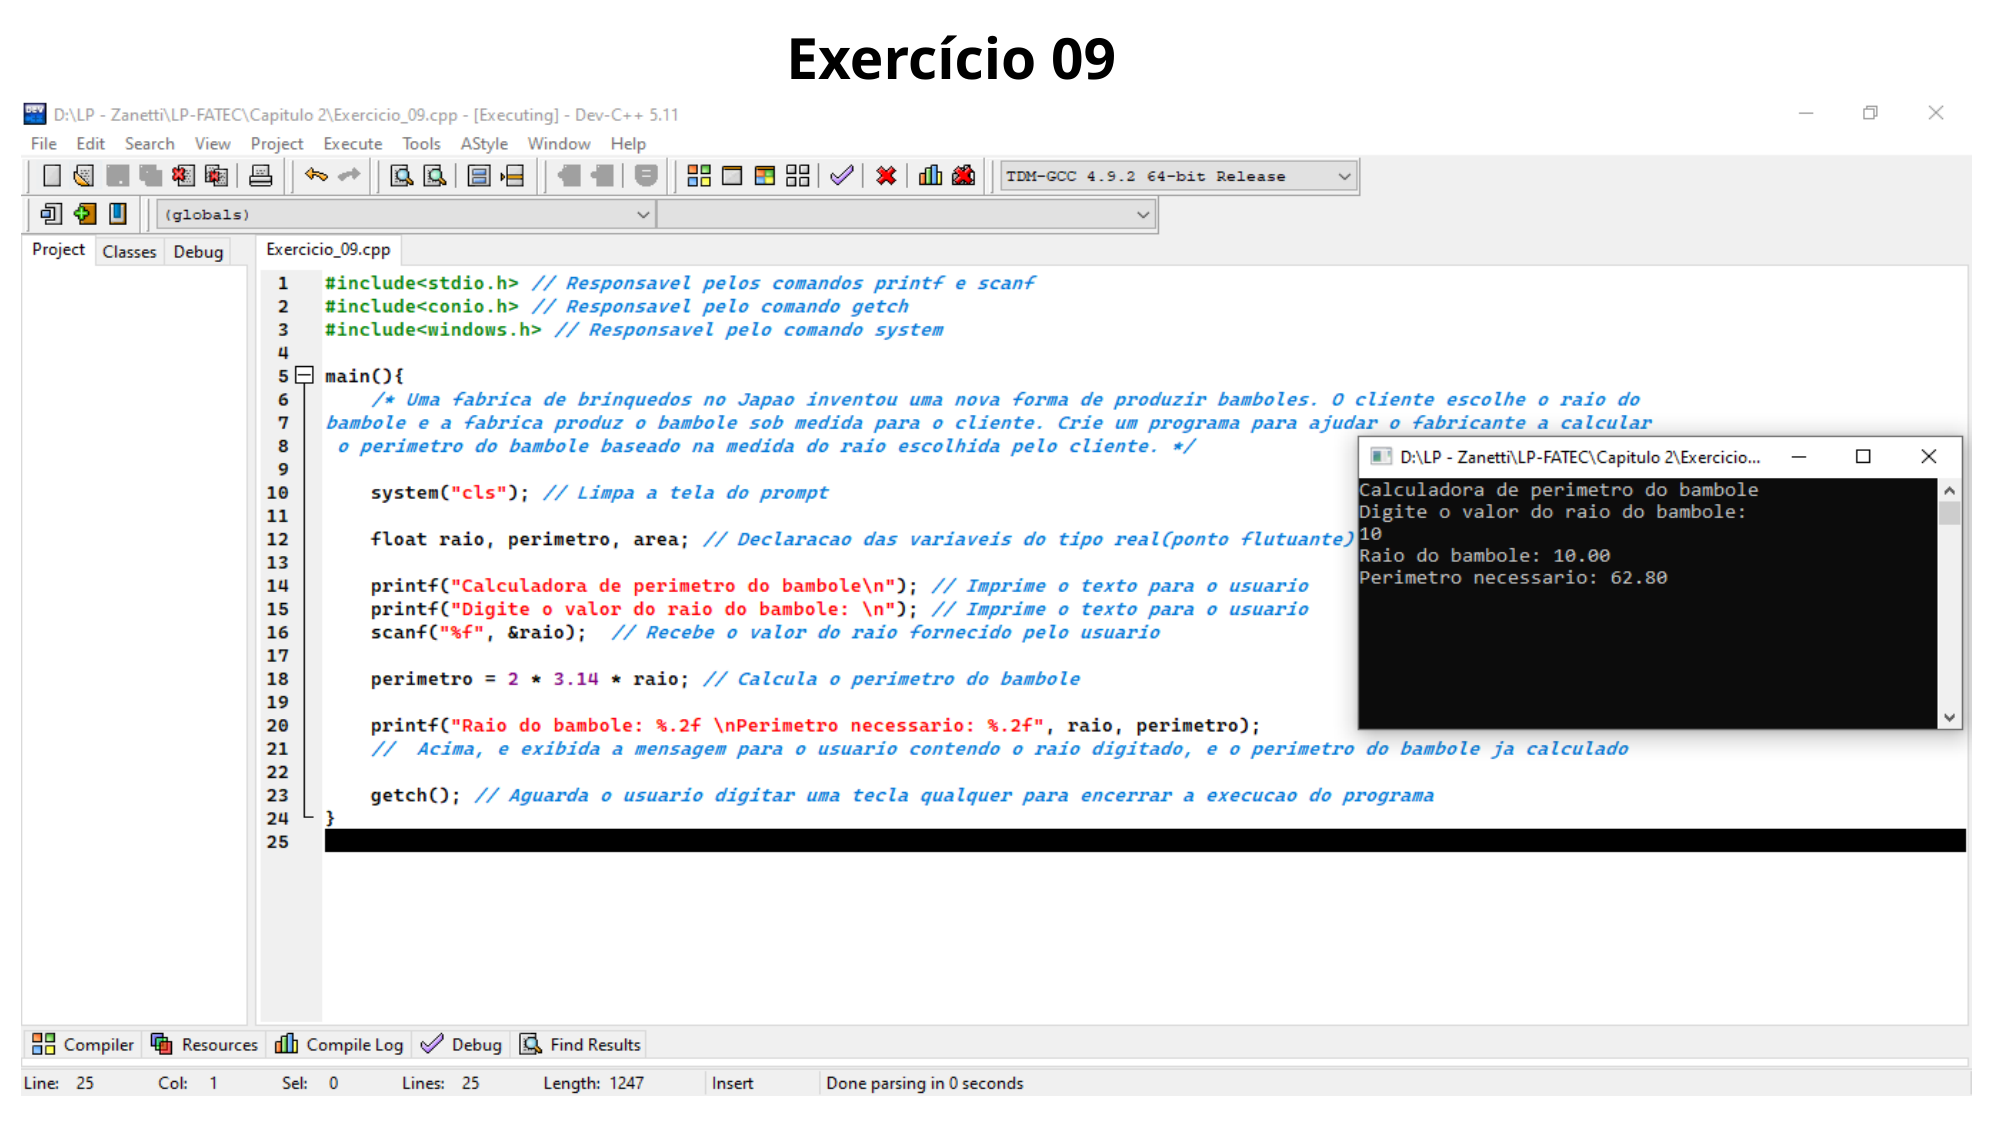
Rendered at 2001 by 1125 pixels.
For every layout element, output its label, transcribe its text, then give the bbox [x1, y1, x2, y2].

picture [21, 99, 1972, 1096]
title Exercício 09 [548, 22, 1355, 99]
